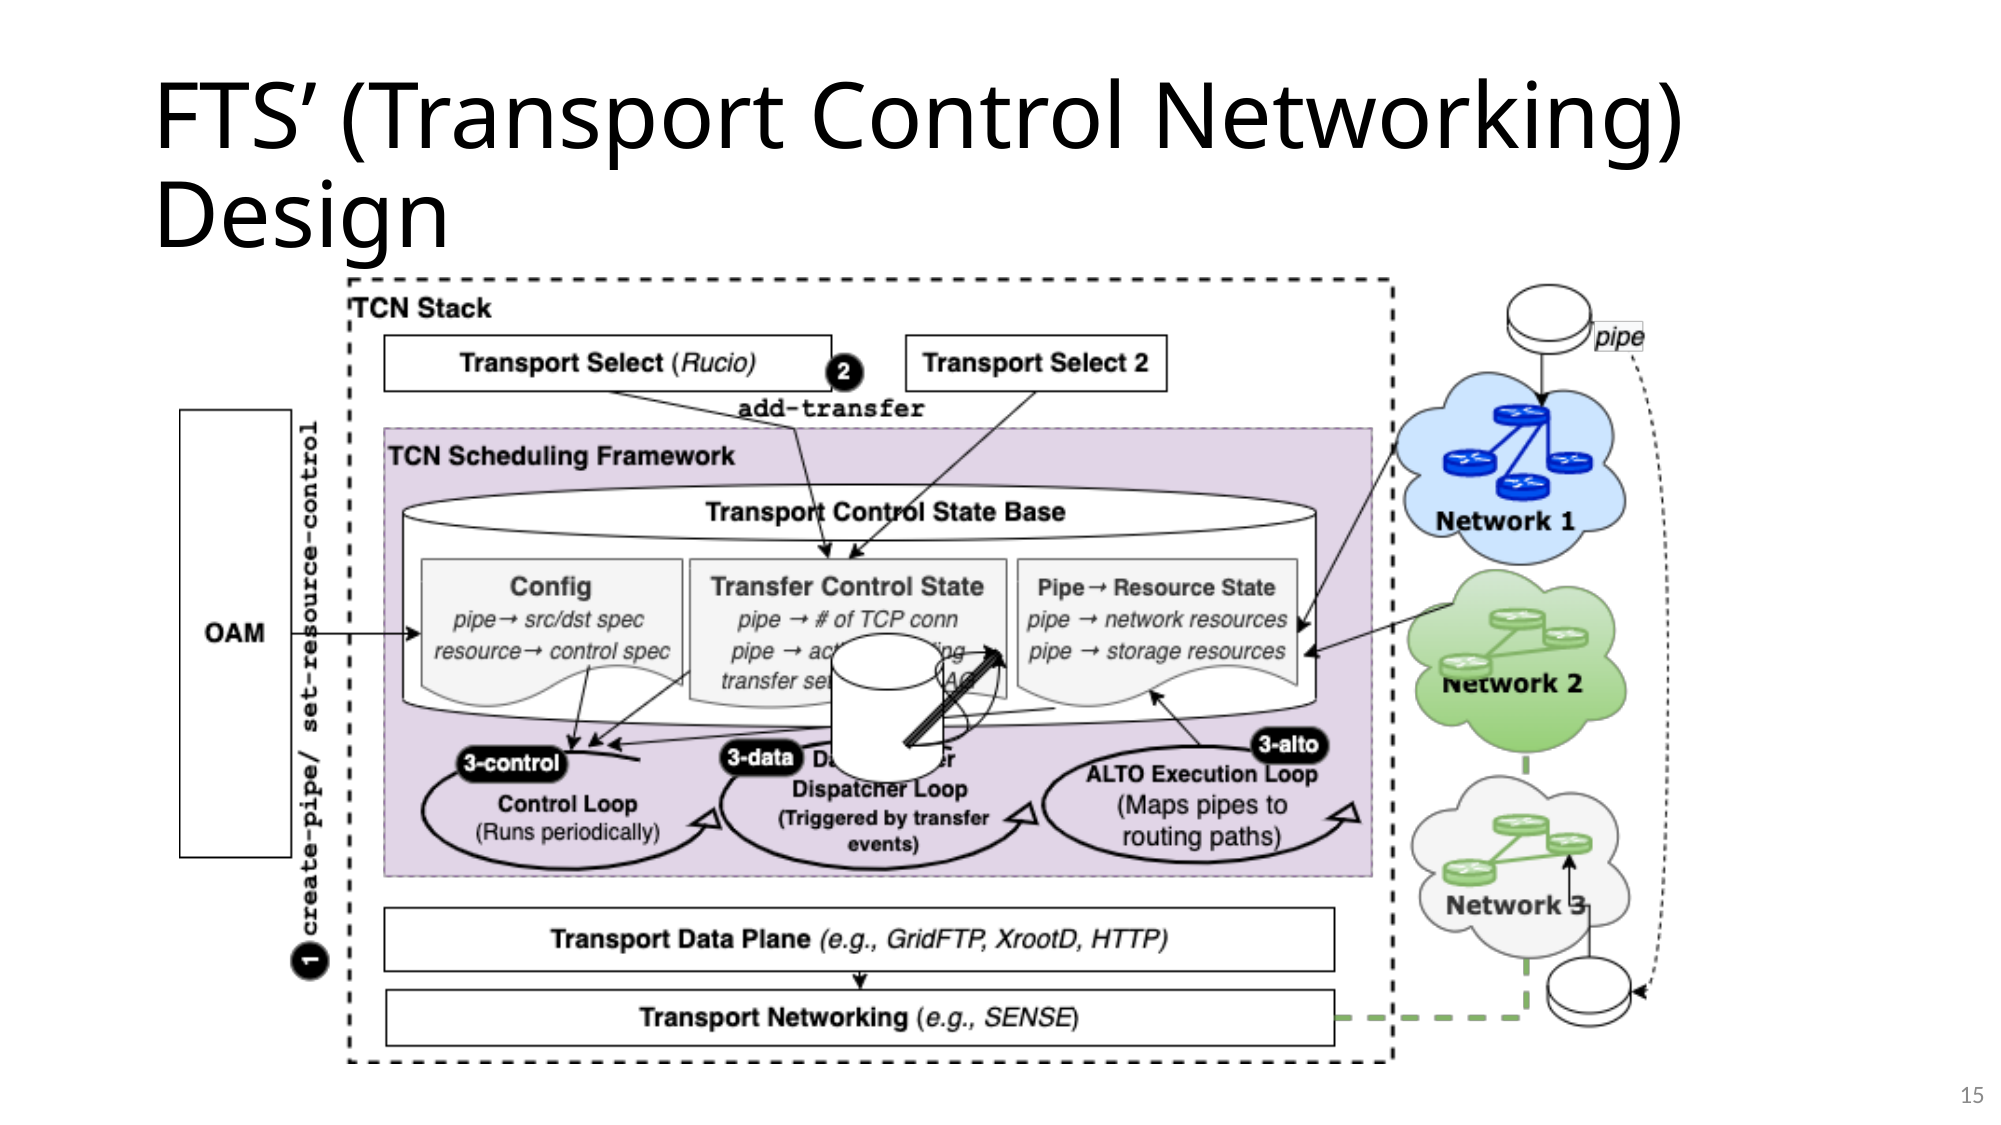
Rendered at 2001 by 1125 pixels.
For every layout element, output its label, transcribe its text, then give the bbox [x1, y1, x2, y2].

title FTS’ (Transport Control Networking) Design [137, 59, 1863, 278]
slide_number 15 [1550, 1064, 2000, 1124]
picture [178, 277, 1742, 1064]
